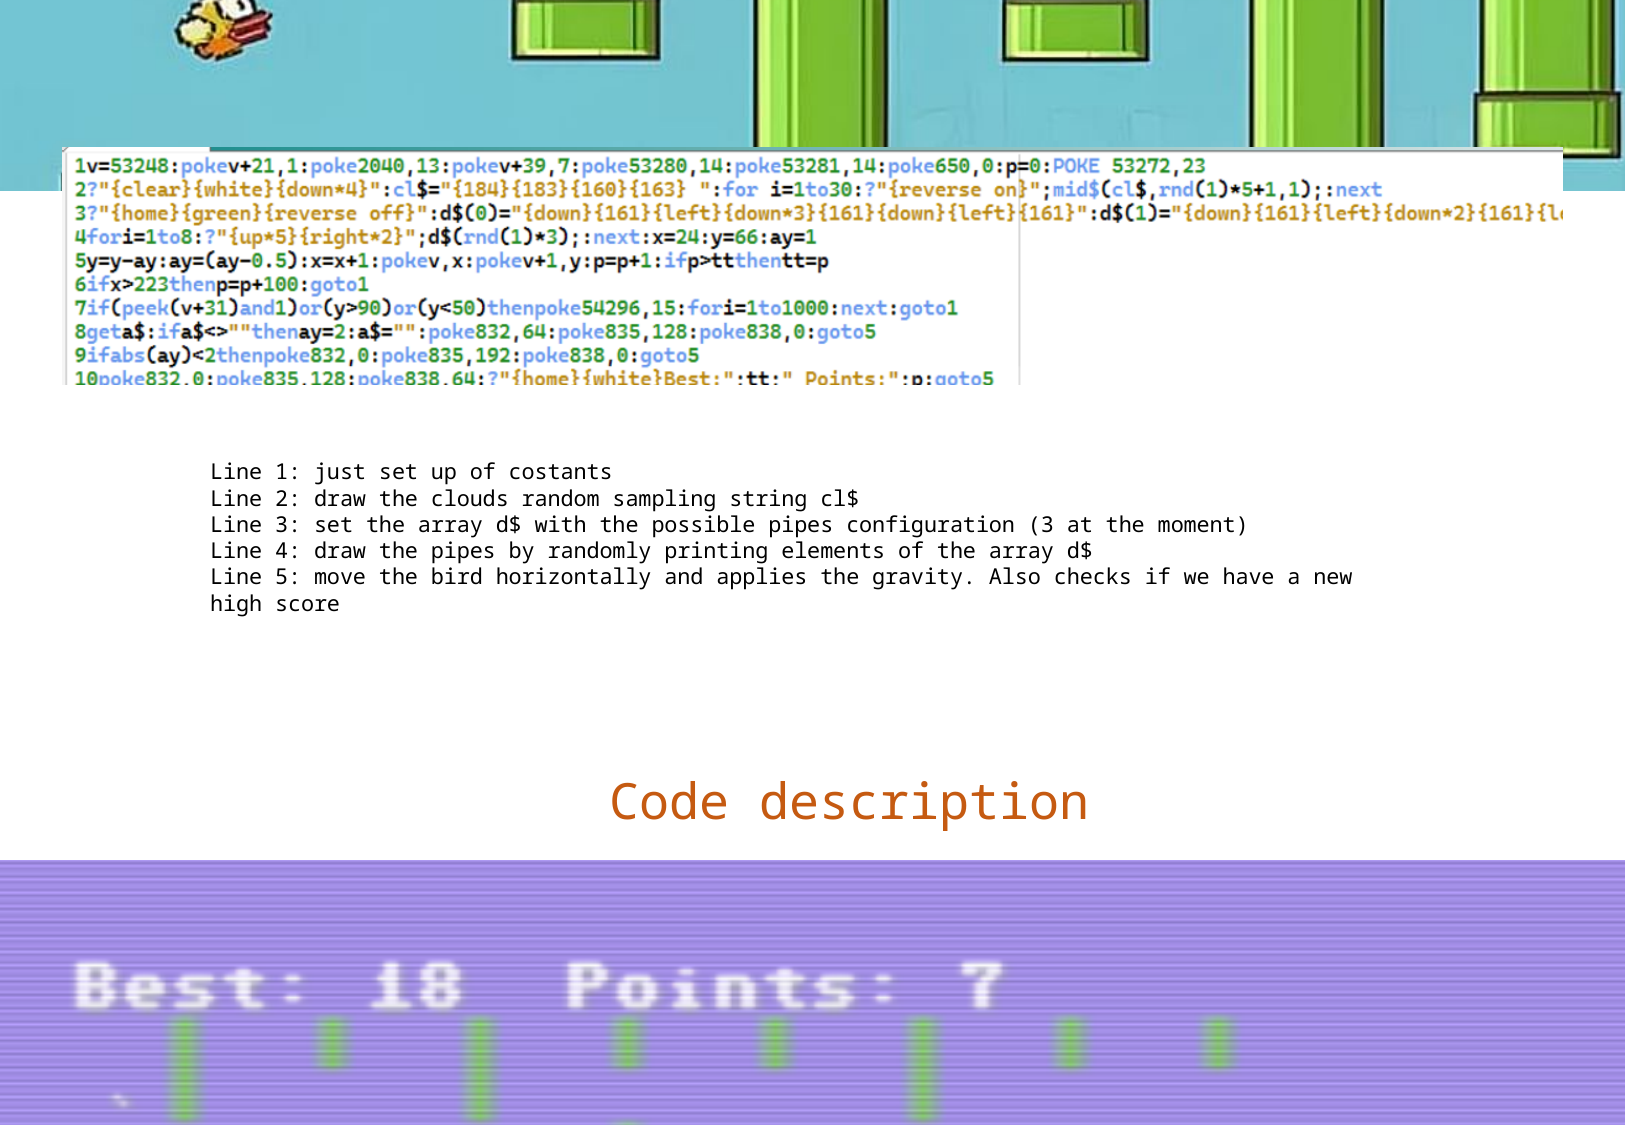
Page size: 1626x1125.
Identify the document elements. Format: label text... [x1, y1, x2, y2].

picture [0, 860, 1625, 1125]
picture [0, 0, 1625, 385]
text_box Code description [594, 762, 1105, 838]
text_box Line 1: just set up of costants Line 2: draw the clouds random sampling string cl$ Line 3: set the array d$ with the possible pipes configuration (3 at the moment) Line 4: draw the pipes by randomly printing elements of the array d$ Line 5: move the bird horizontally and applies the gravity. Also checks if we have a new high score [195, 450, 1384, 623]
